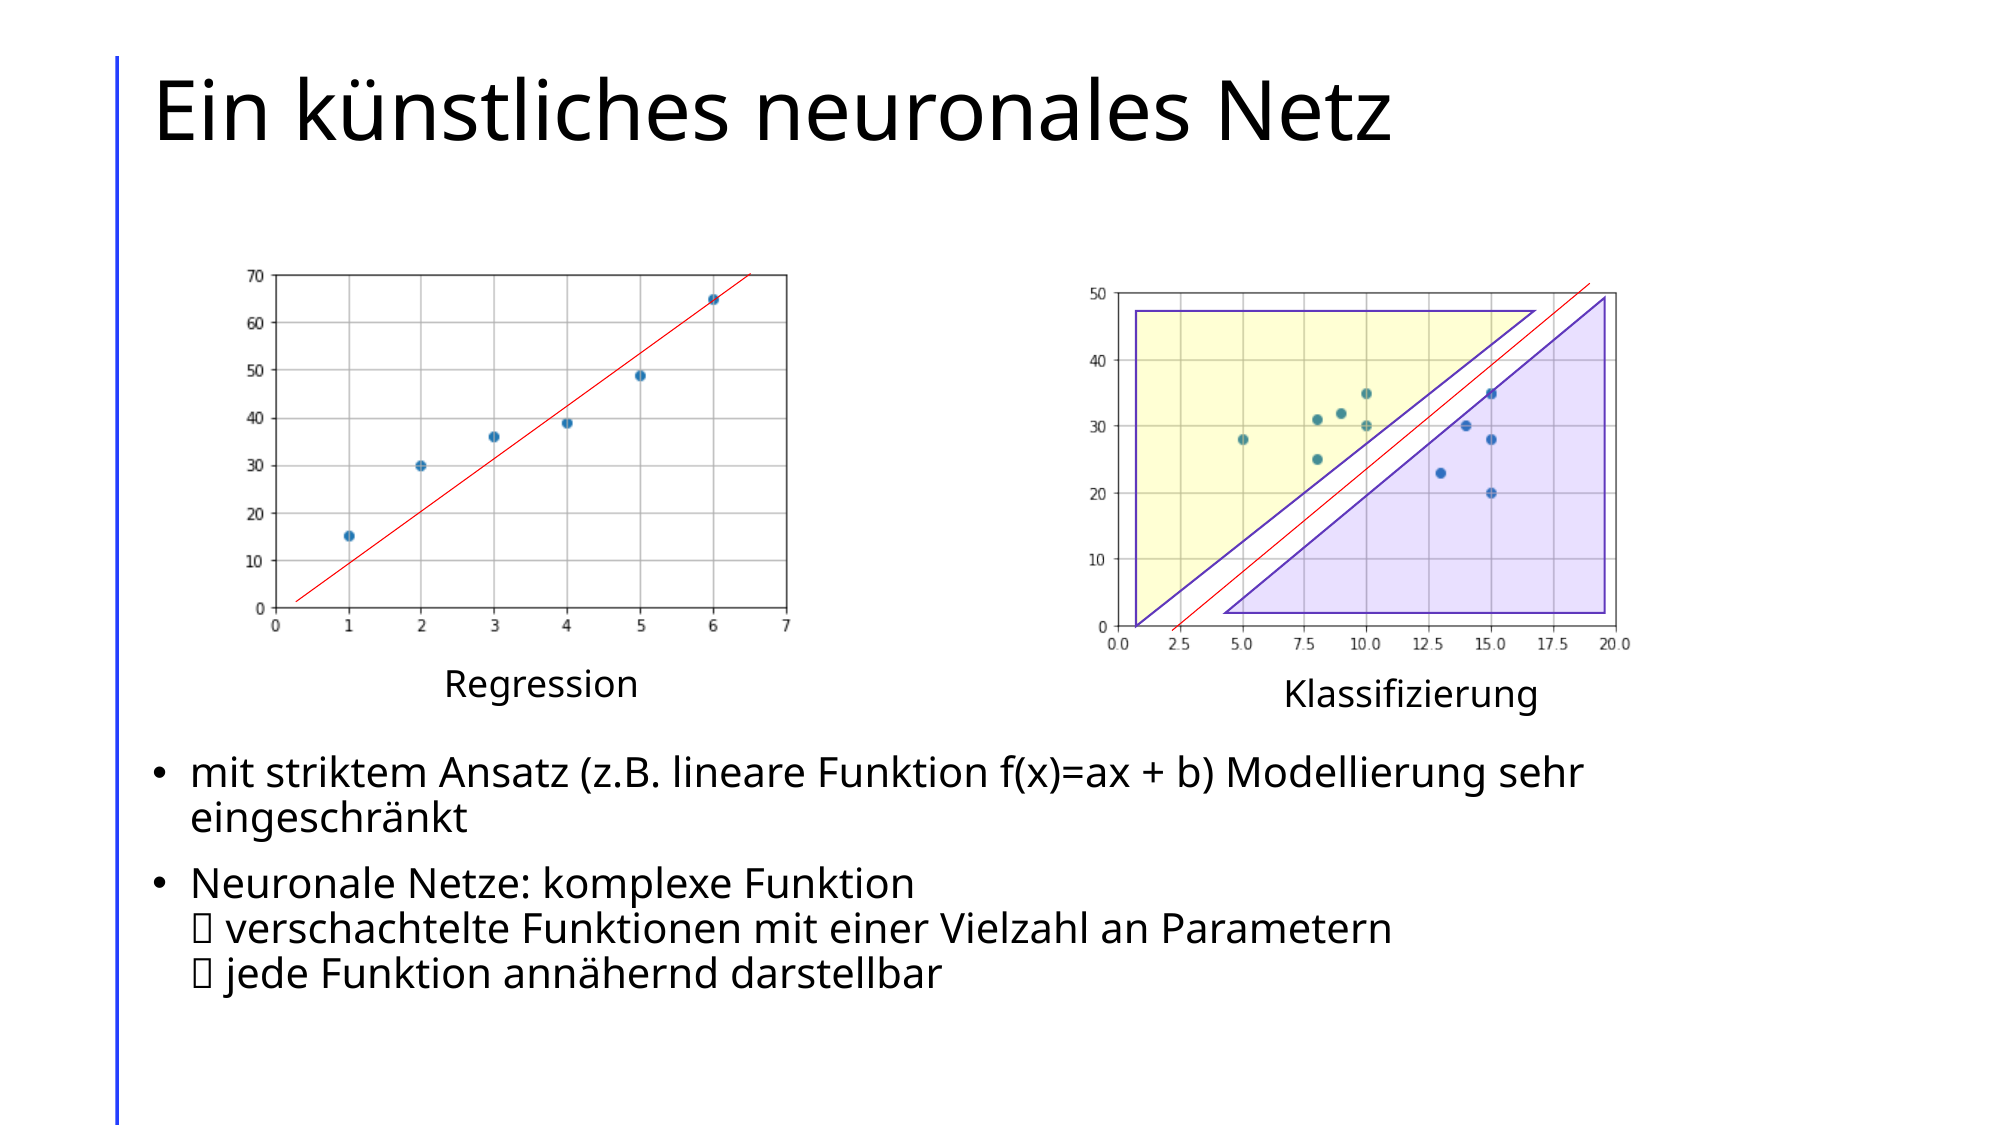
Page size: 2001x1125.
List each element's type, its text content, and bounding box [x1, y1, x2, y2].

list mit striktem Ansatz (z.B. lineare Funktion f(x)=ax + b) Modellierung sehr eingeschränkt Neuronale Netze: komplexe Funktion  verschachtelte Funktionen mit einer Vielzahl an Parametern  jede Funktion annähernd darstellbar [137, 744, 1863, 1125]
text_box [240, 257, 824, 714]
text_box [1076, 277, 1641, 723]
title Ein künstliches neuronales Netz [137, 5, 1863, 223]
